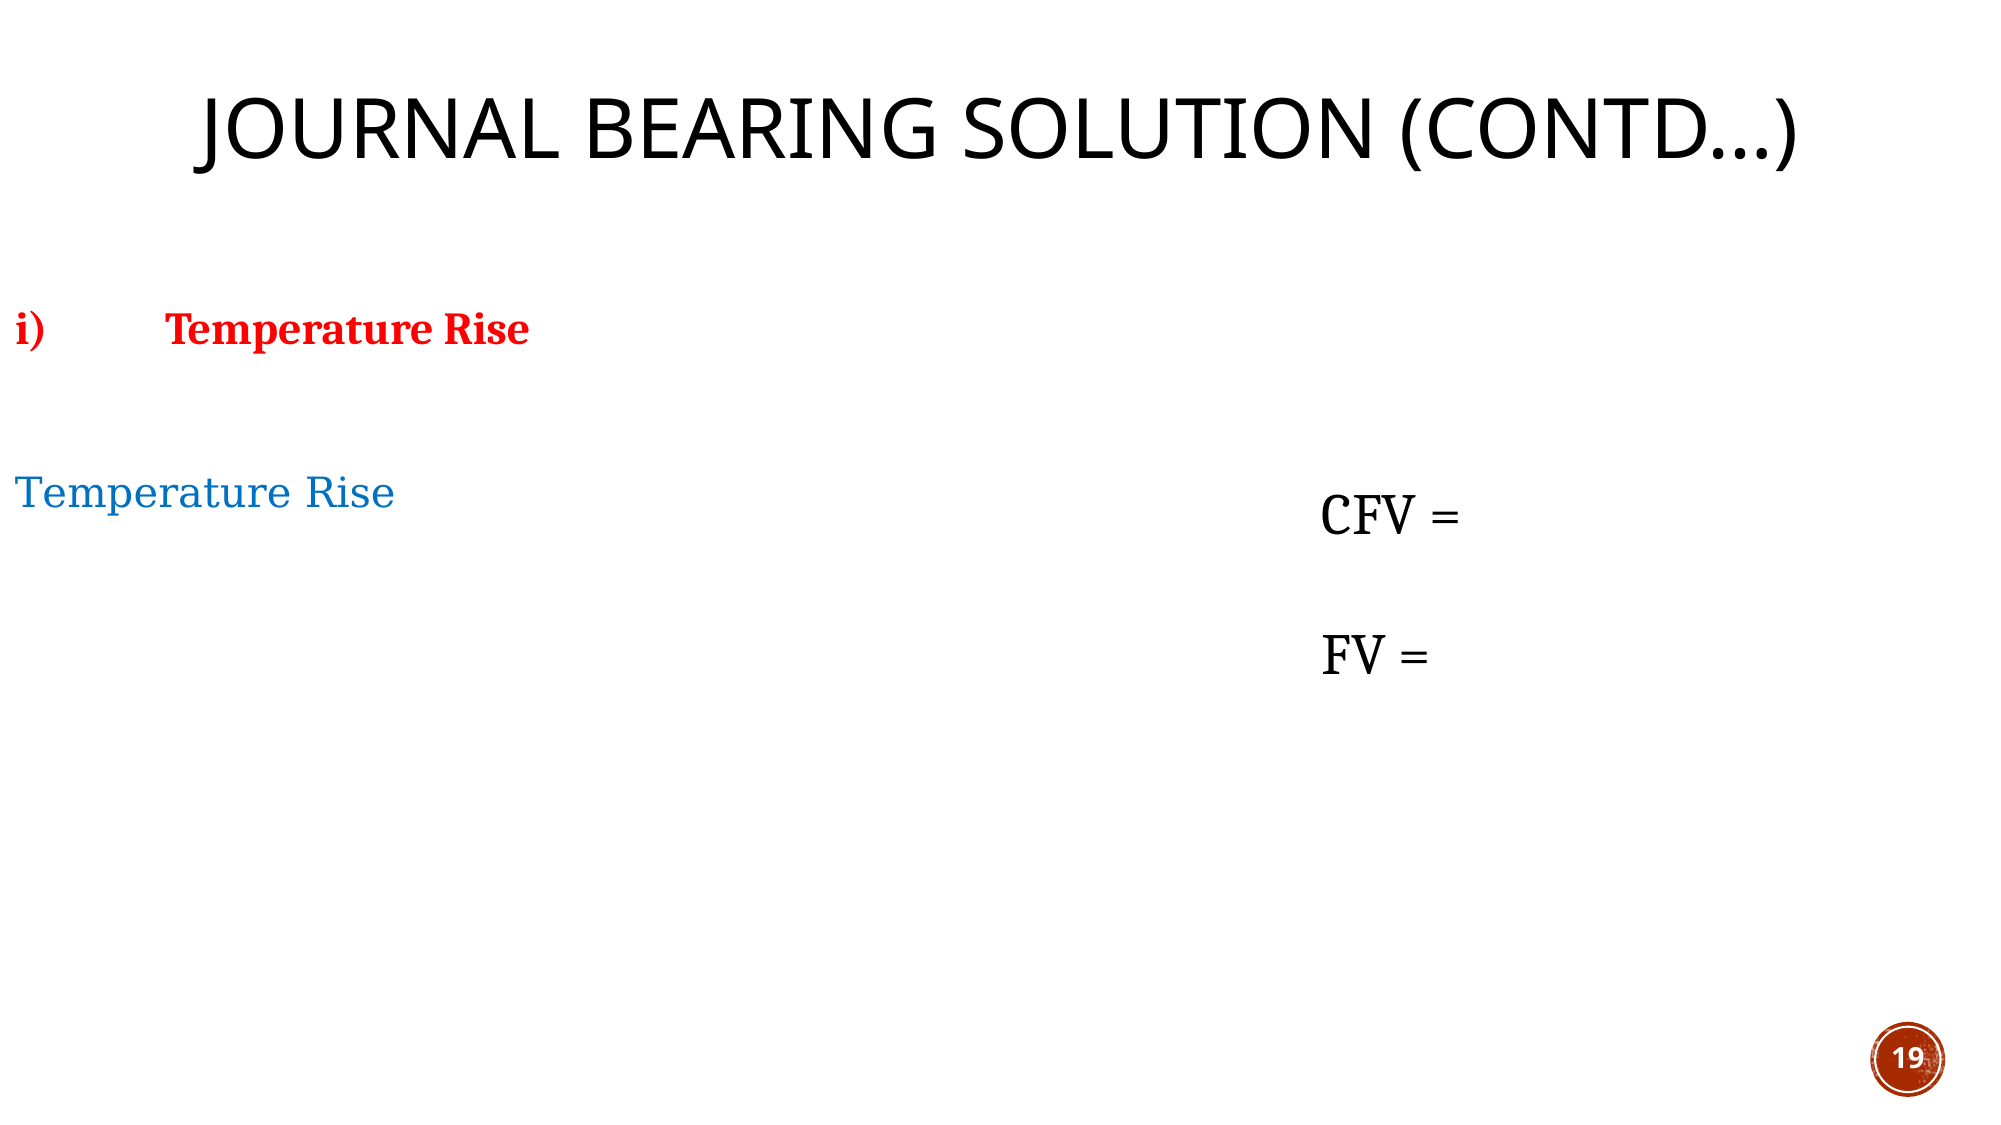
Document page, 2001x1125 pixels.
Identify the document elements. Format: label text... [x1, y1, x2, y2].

slide_number 19 [1855, 1028, 1961, 1089]
text_box Journal bearing SOLUTION (CONTD…) [0, 0, 2000, 264]
